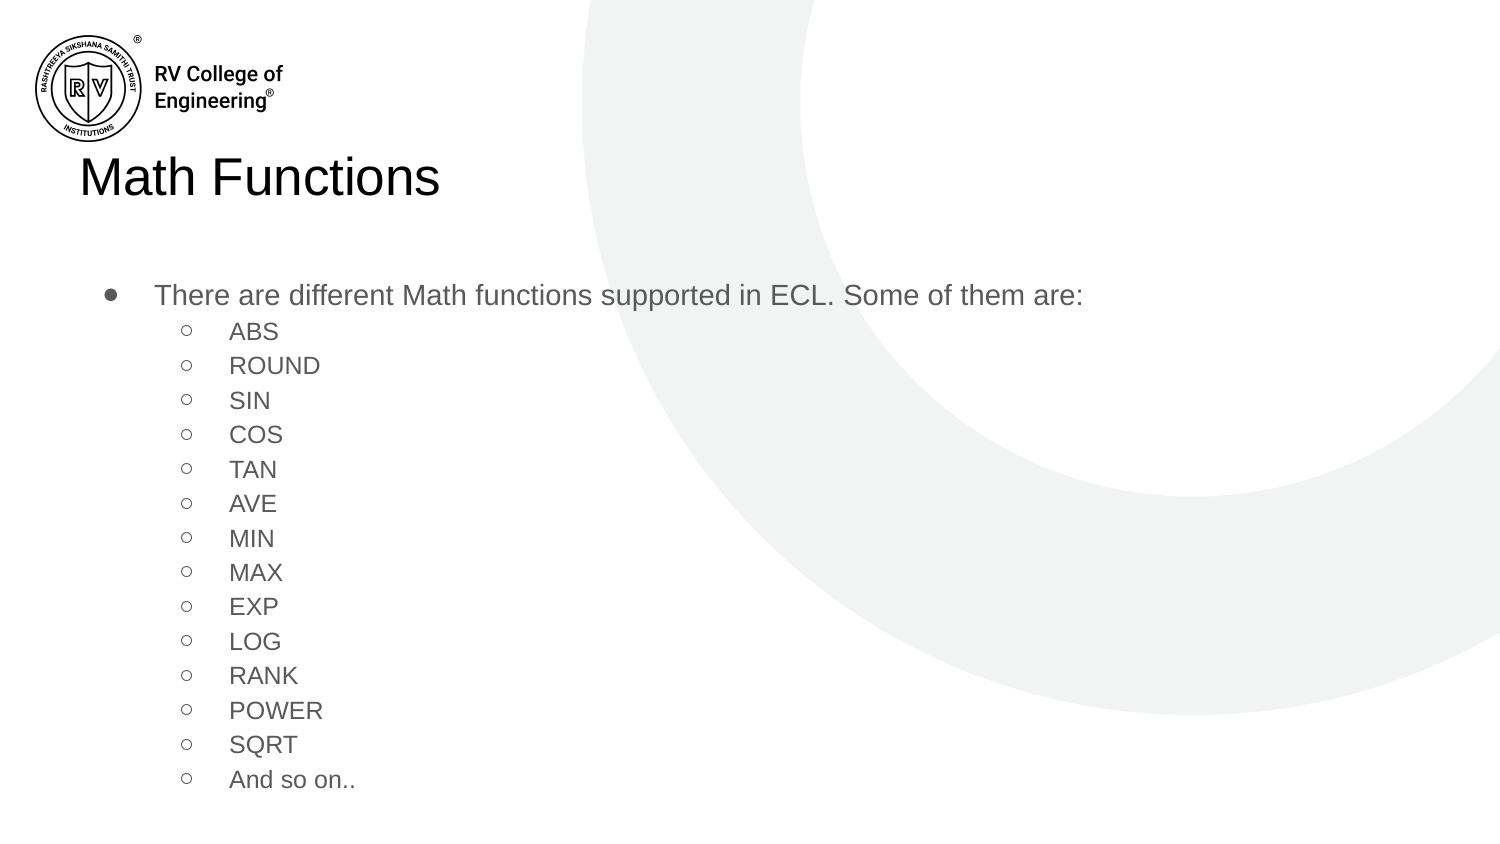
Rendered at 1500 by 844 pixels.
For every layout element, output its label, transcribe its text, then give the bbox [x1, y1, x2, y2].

title Math Functions [64, 127, 1462, 222]
picture [0, 0, 1500, 844]
list There are different Math functions supported in ECL. Some of them are: ABS ROUND SIN COS TAN AVE MIN MAX EXP LOG RANK POWER SQRT And so on.. [64, 255, 1462, 817]
